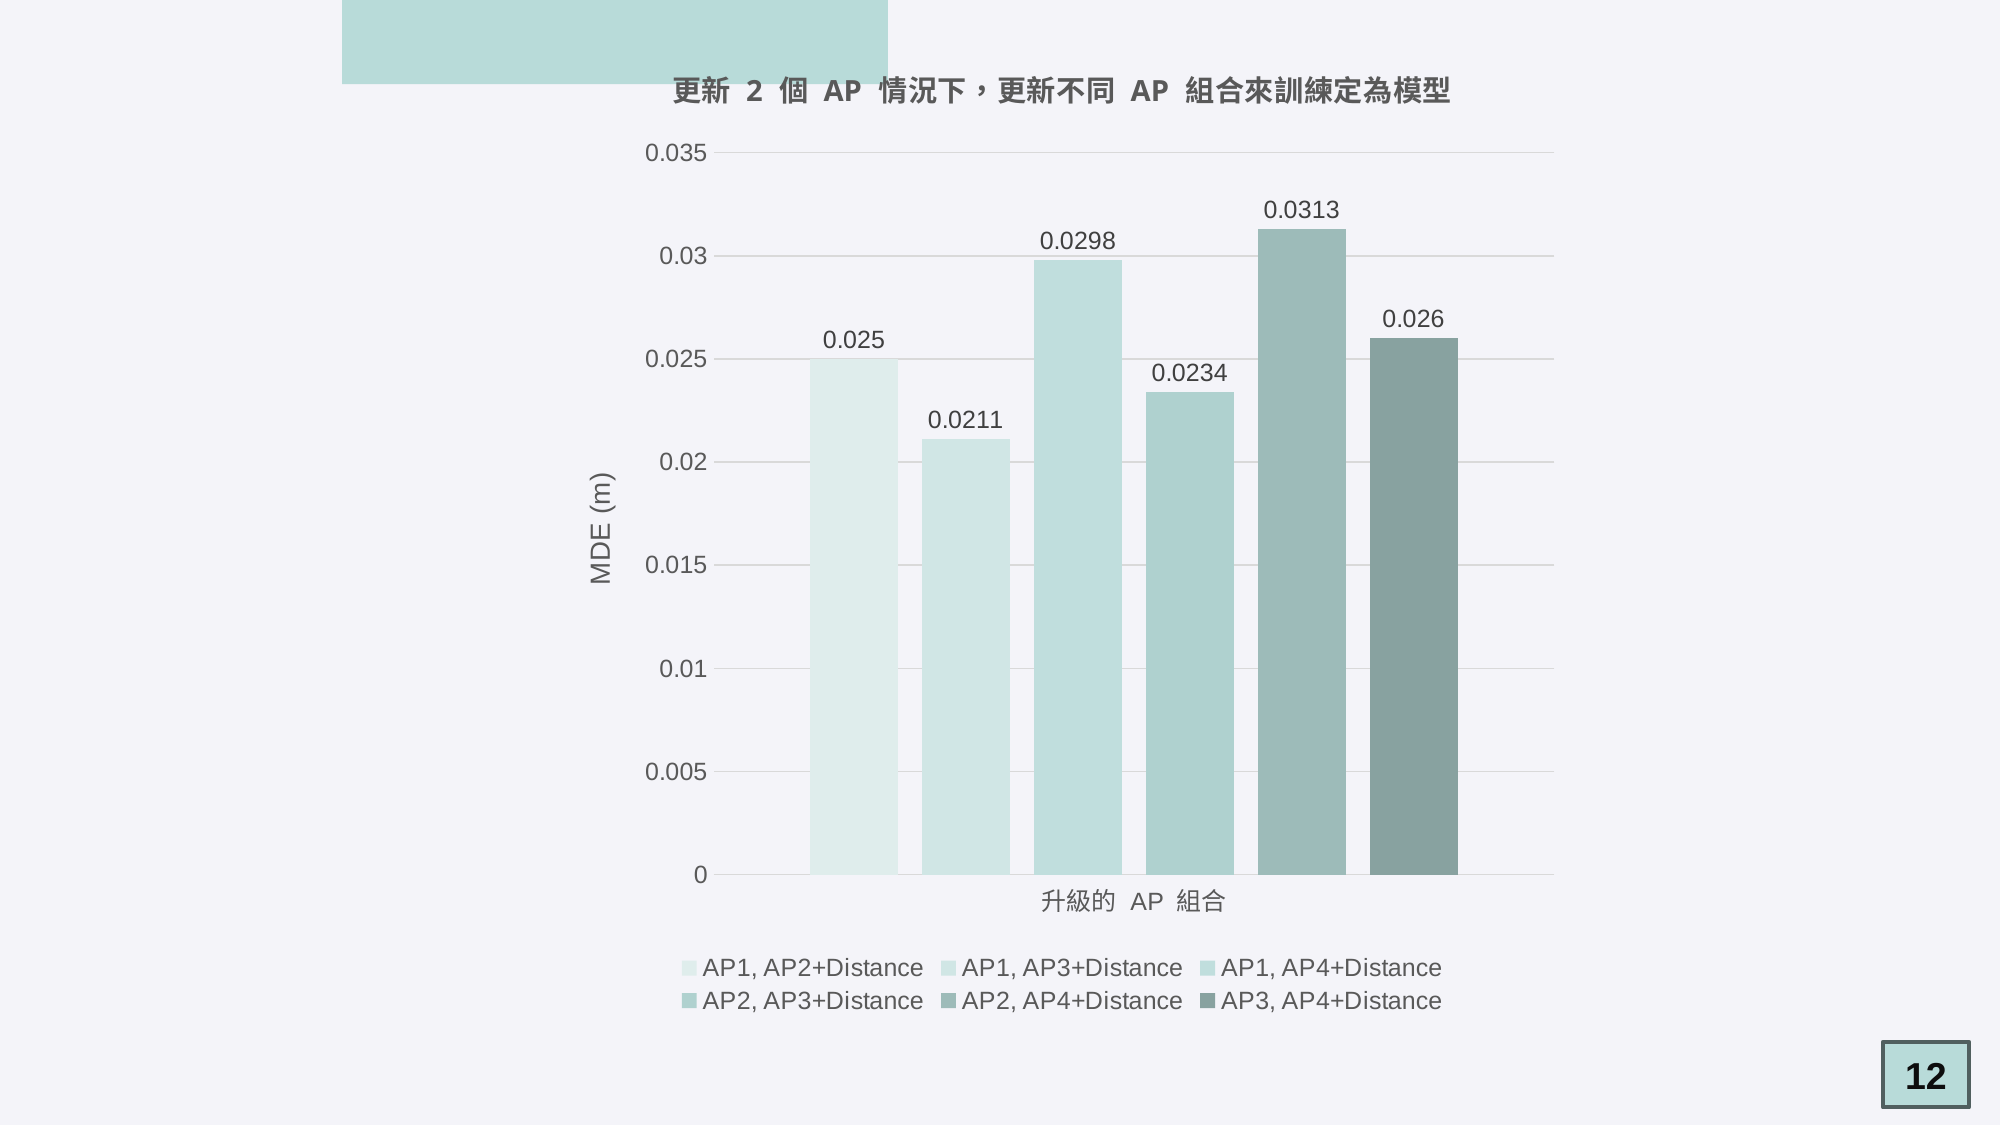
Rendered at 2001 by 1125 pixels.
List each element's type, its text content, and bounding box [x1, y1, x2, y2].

text_box [342, 0, 888, 85]
chart [549, 30, 1576, 1021]
text_box 12 [1881, 1040, 1971, 1109]
